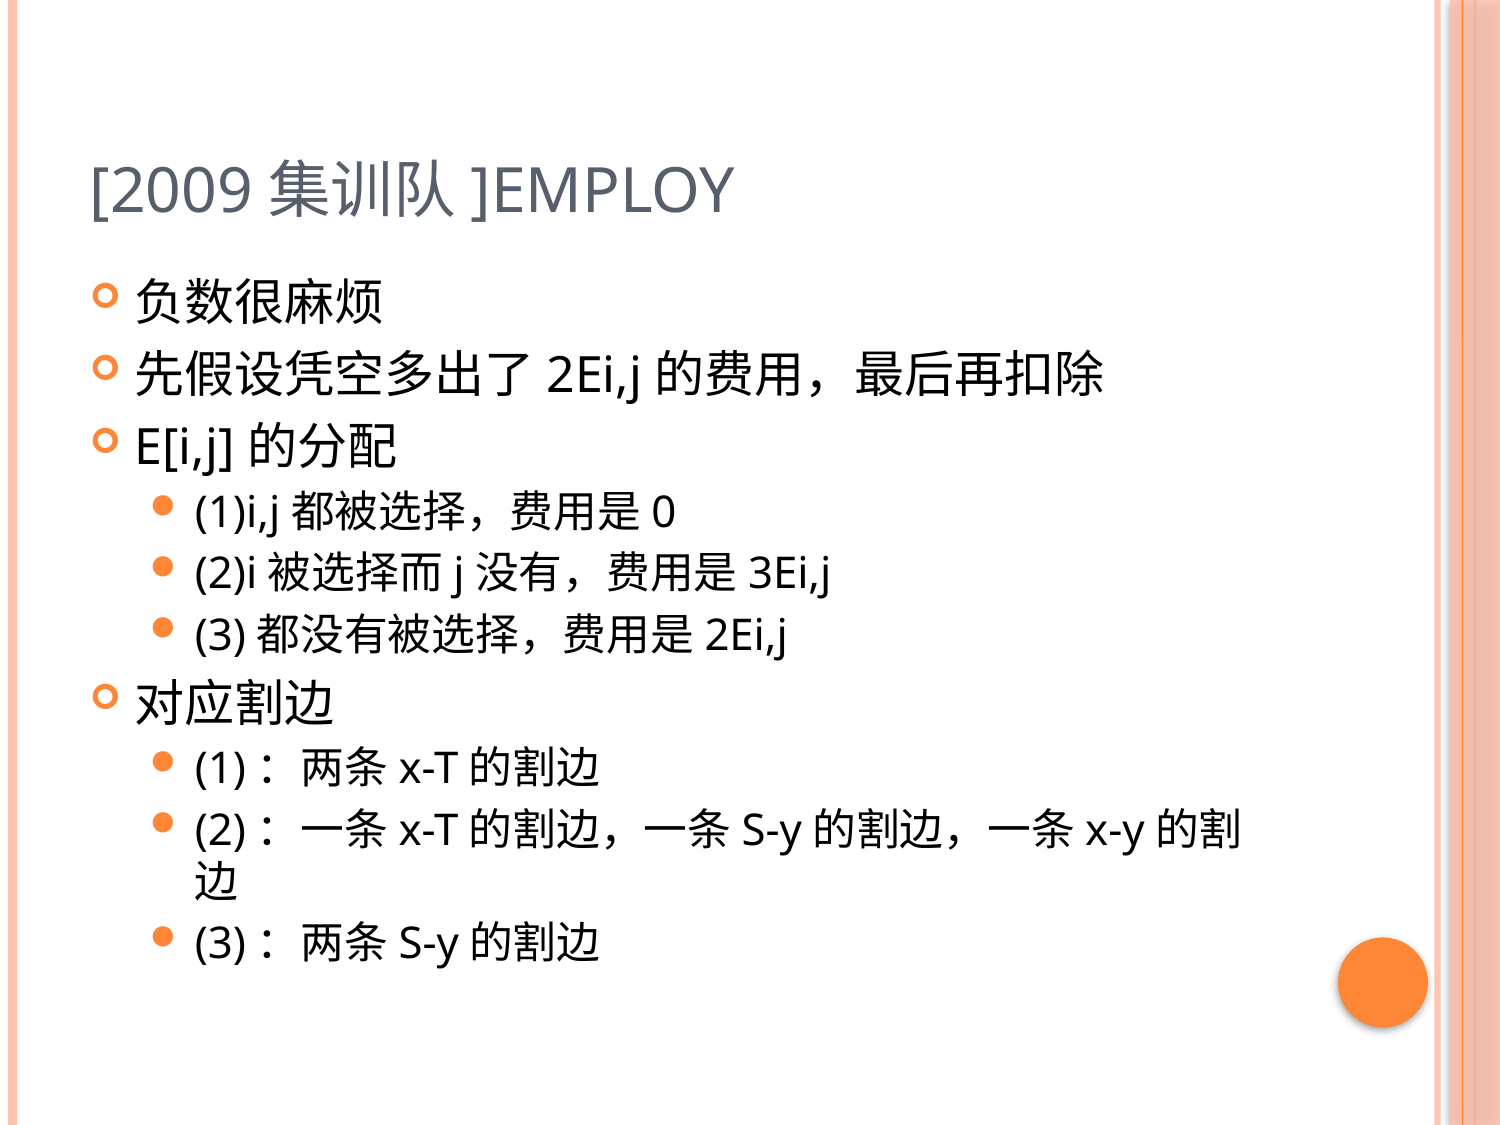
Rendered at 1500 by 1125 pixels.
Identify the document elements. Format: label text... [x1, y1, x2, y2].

title [2009集训队]Employ [75, 45, 1300, 233]
list 负数很麻烦 先假设凭空多出了2Ei,j的费用，最后再扣除 E[i,j]的分配 (1)i,j都被选择，费用是0 (2)i被选择而j没有，费用是3Ei,j (3)都没有被选择，费用是2Ei,j 对应割边 (1)：两条x-T的割边 (2)：一条x-T的割边，一条S-y的割边，一条x-y的割边 (3)：两条S-y的割边 [75, 262, 1300, 1062]
